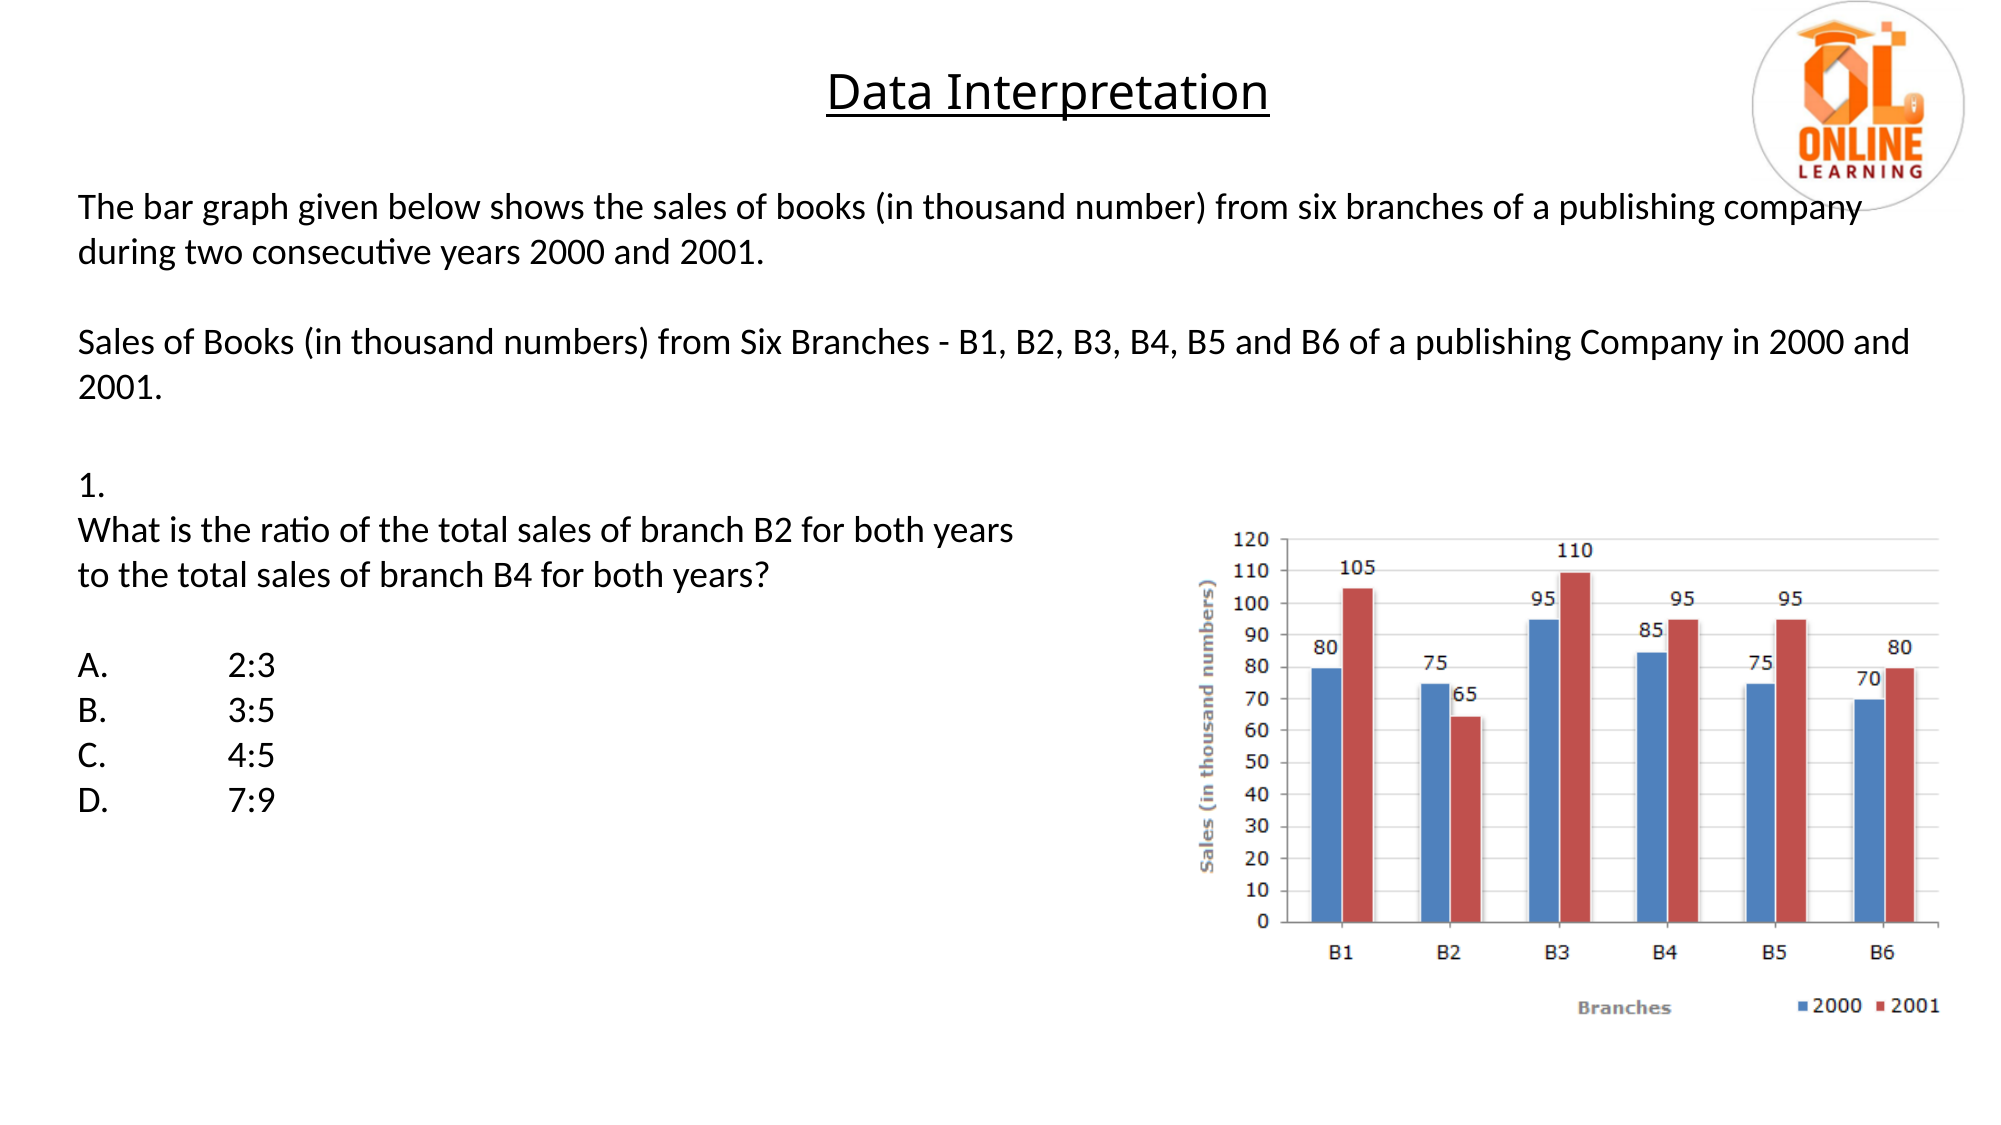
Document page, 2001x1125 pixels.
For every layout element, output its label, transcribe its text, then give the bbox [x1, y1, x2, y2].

text_box 1. What is the ratio of the total sales of branch B2 for both years to the total sales of branch B4 for both years? A. 2:3 B. 3:5 C. 4:5 D. 7:9 [63, 452, 1055, 828]
title Data Interpretation [233, 59, 1743, 129]
text_box The bar graph given below shows the sales of books (in thousand number) from six branches of a publishing company during two consecutive years 2000 and 2001. Sales of Books (in thousand numbers) from Six Branches - B1, B2, B3, B4, B5 and B6 of a publishing Company in 2000 and 2001. [63, 174, 1974, 504]
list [1193, 523, 1944, 1019]
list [1743, 0, 1974, 219]
